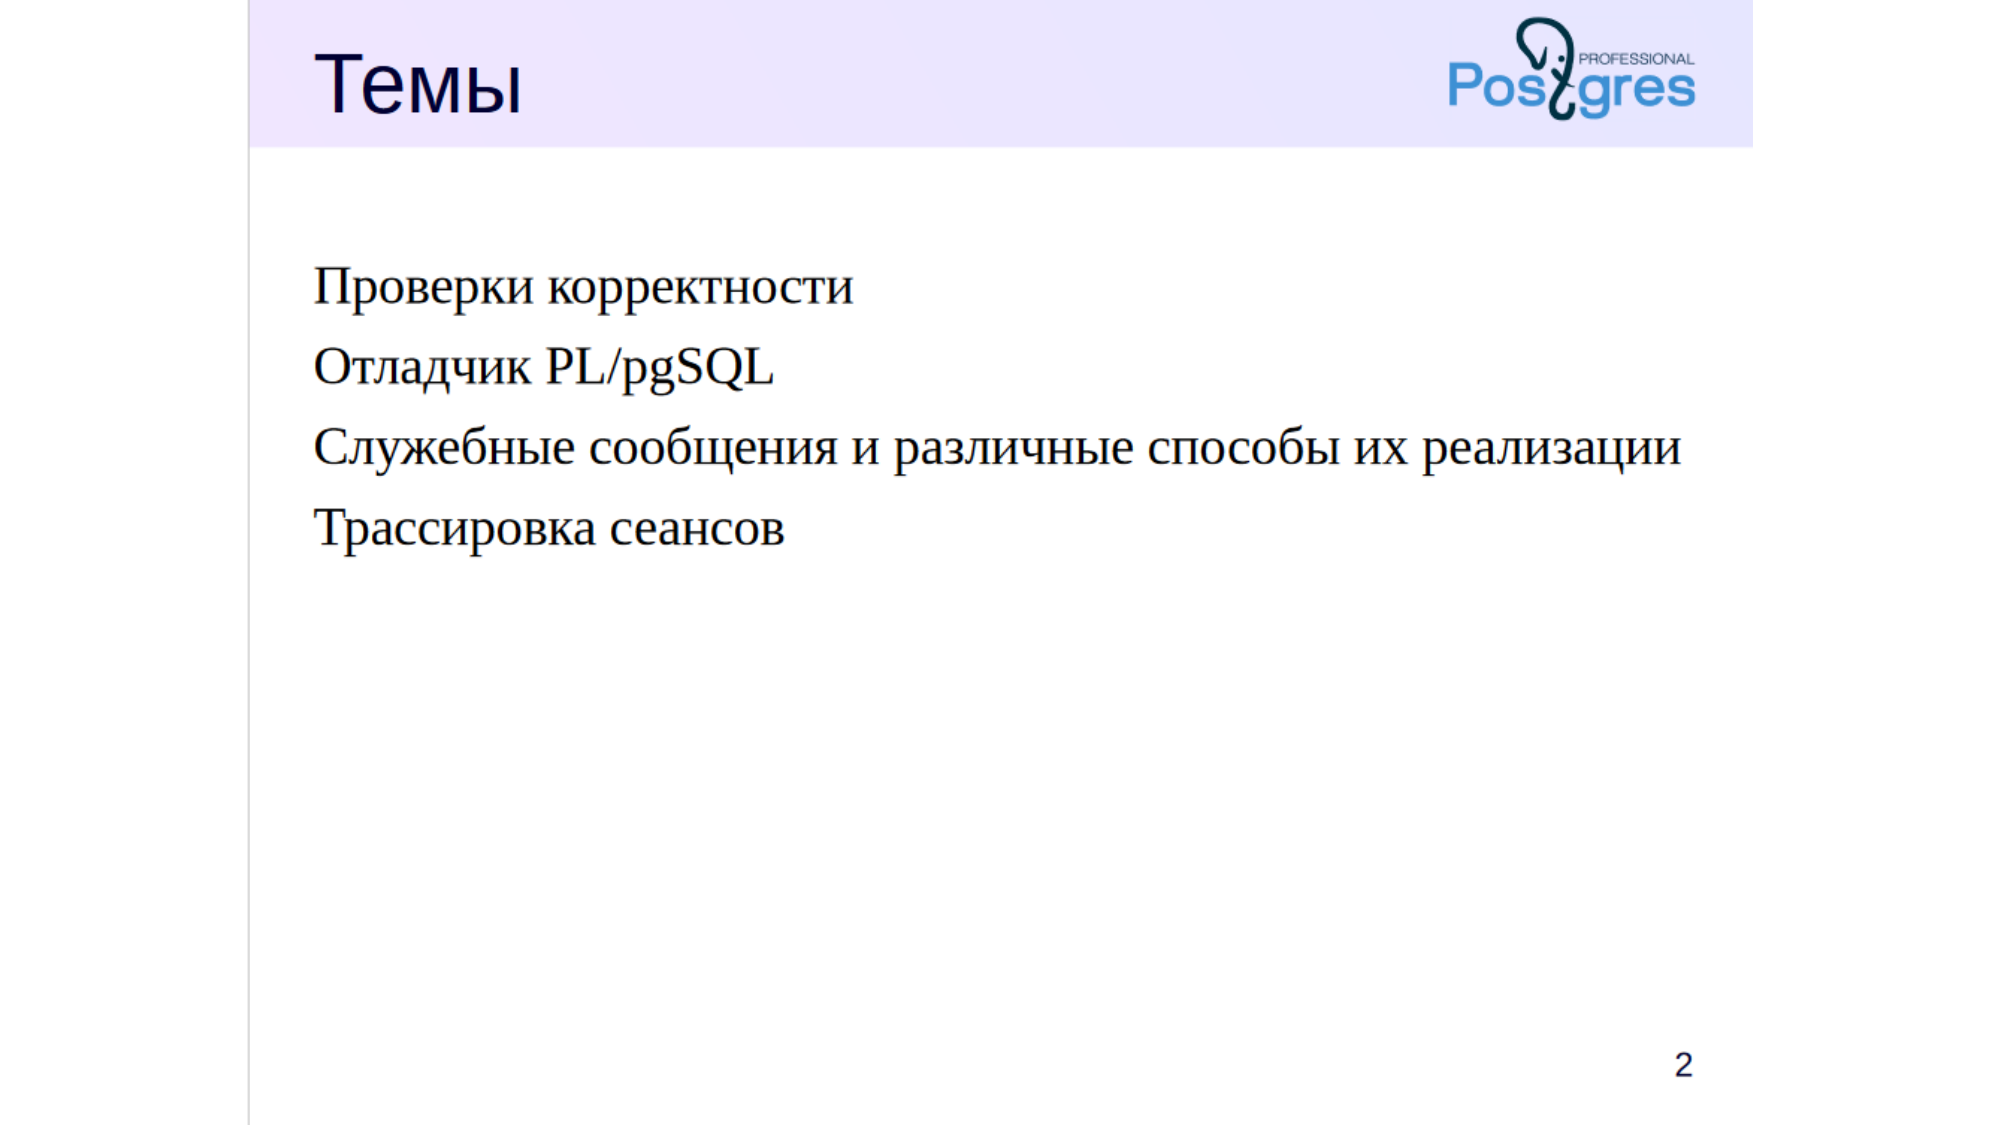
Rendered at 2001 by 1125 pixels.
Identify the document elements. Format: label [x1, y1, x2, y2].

picture [246, 0, 1753, 1125]
